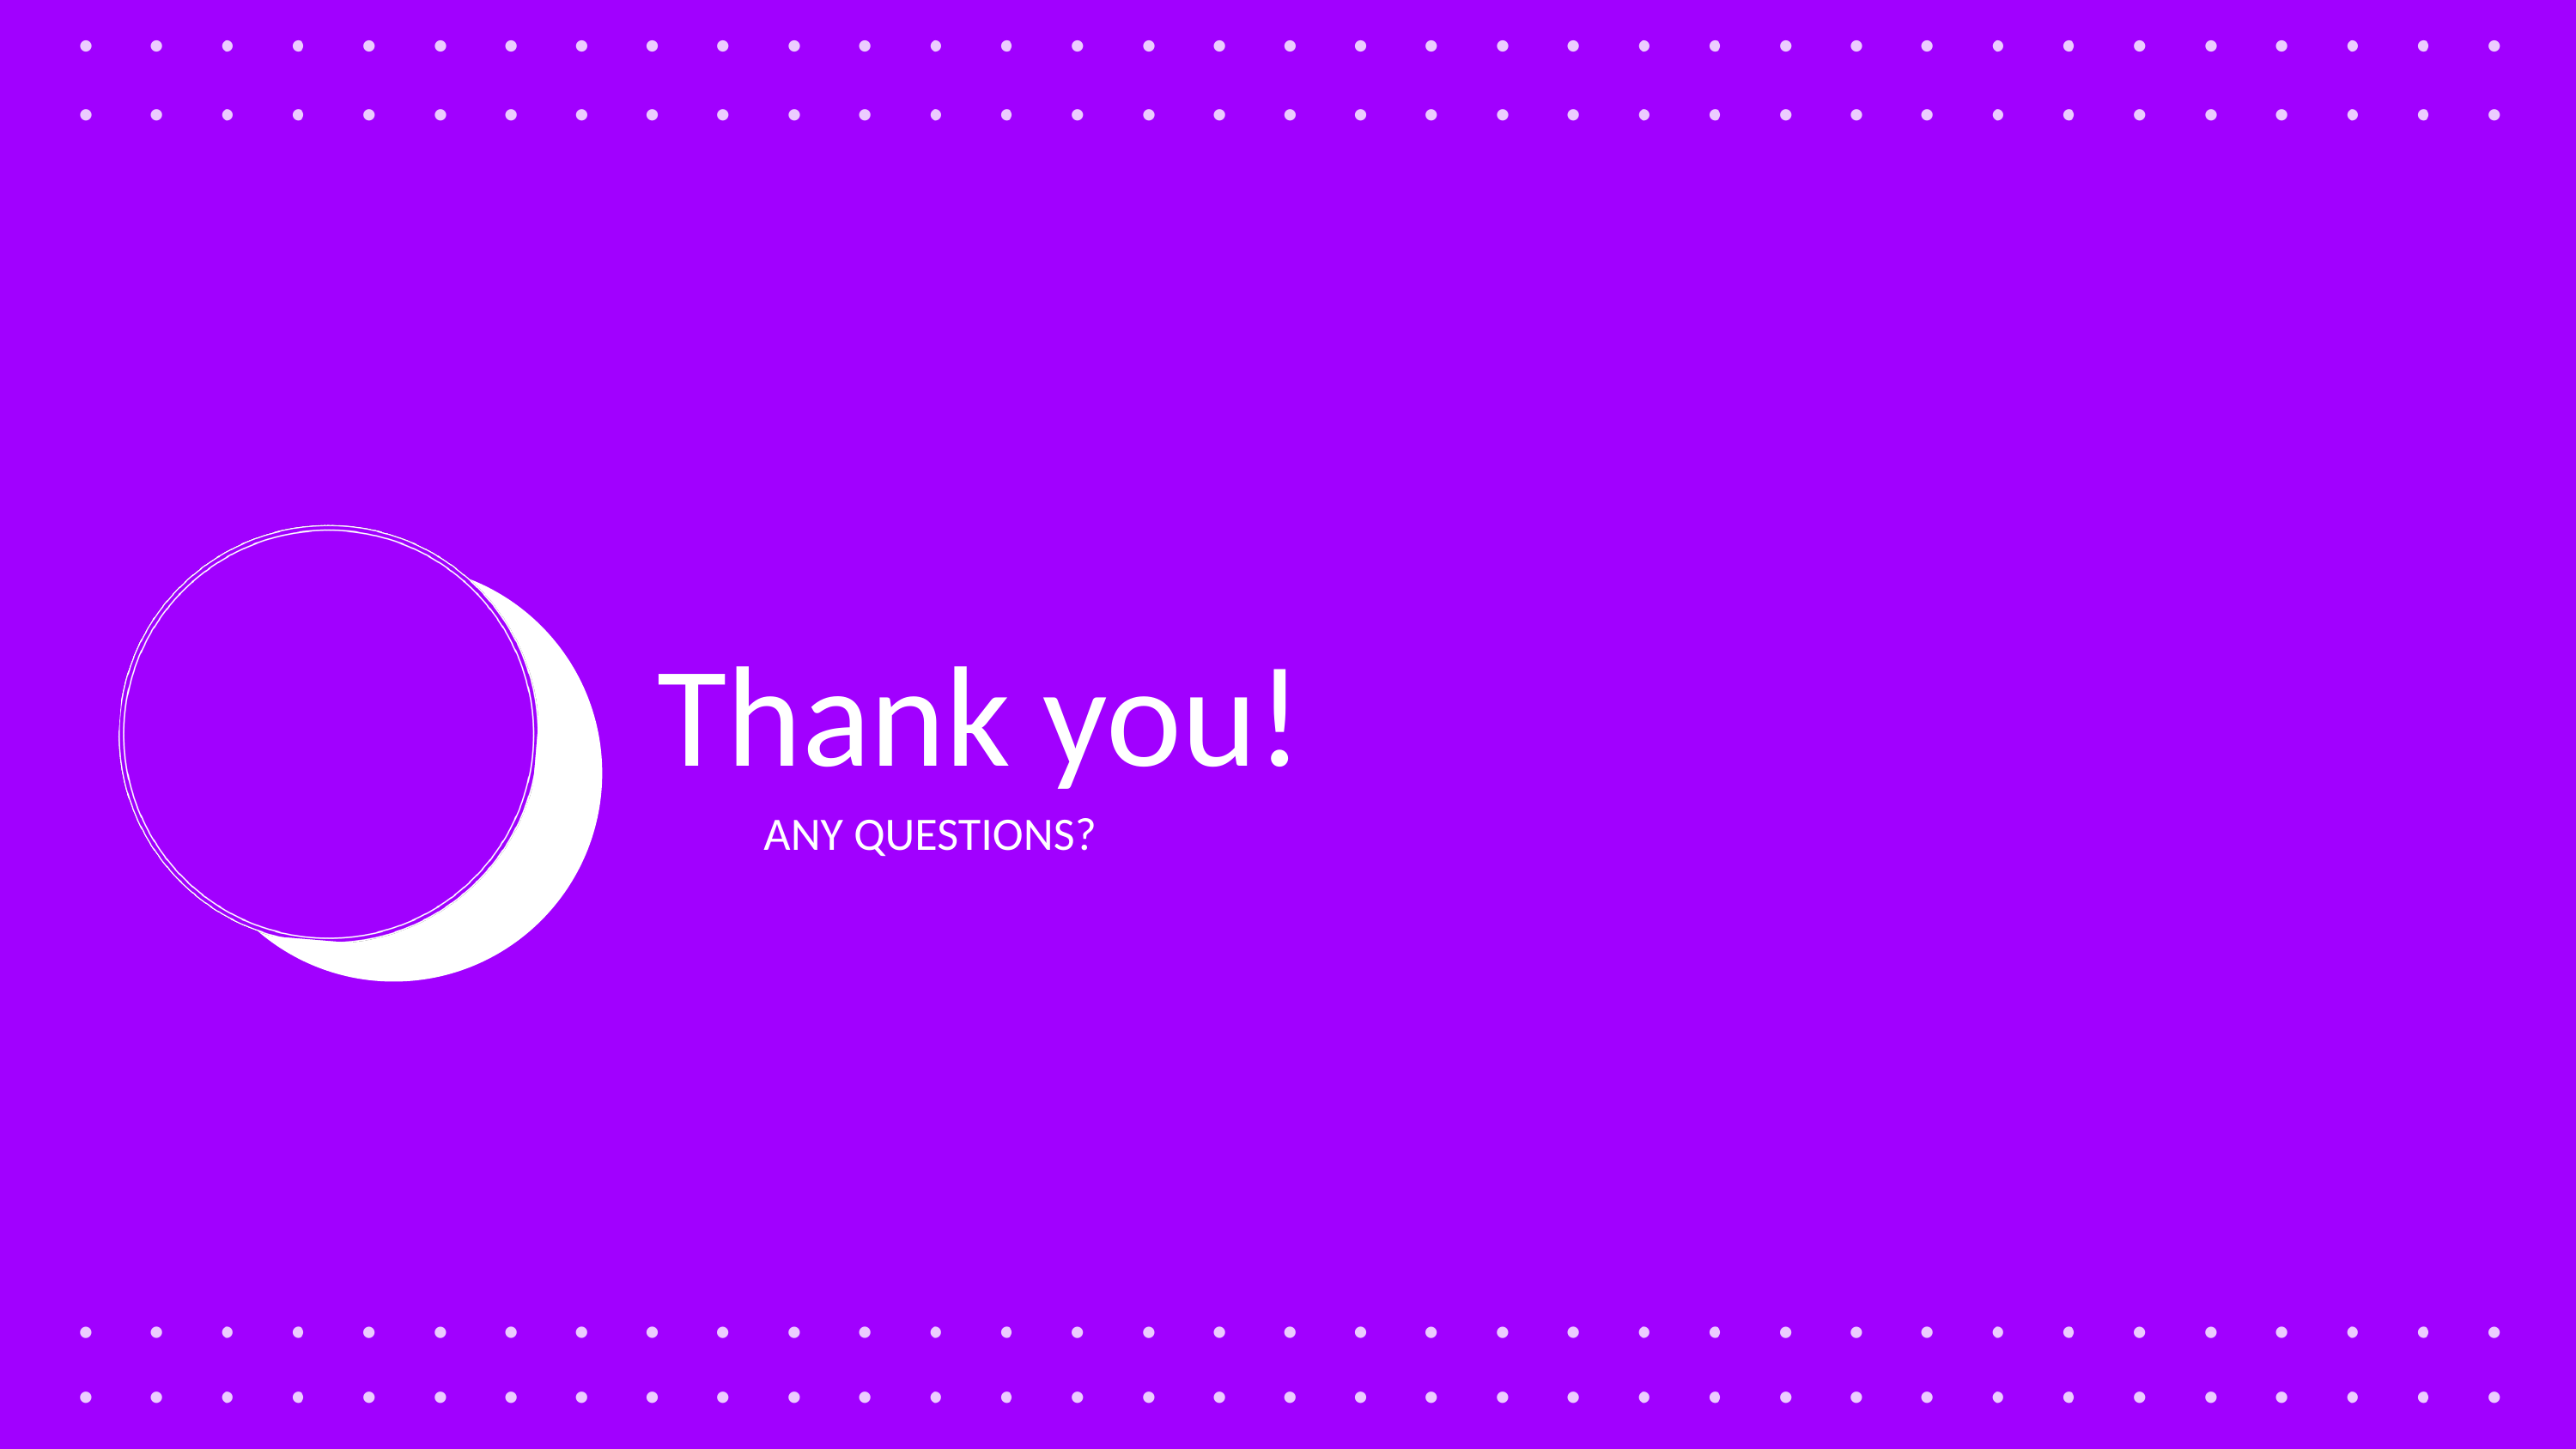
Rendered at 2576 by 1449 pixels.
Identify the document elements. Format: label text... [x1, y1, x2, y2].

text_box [72, 0, 2504, 124]
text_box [72, 1322, 2504, 1449]
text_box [102, 506, 603, 982]
text_box Thank you! [657, 588, 1465, 795]
text_box ANY QUESTIONS? [763, 781, 1522, 860]
